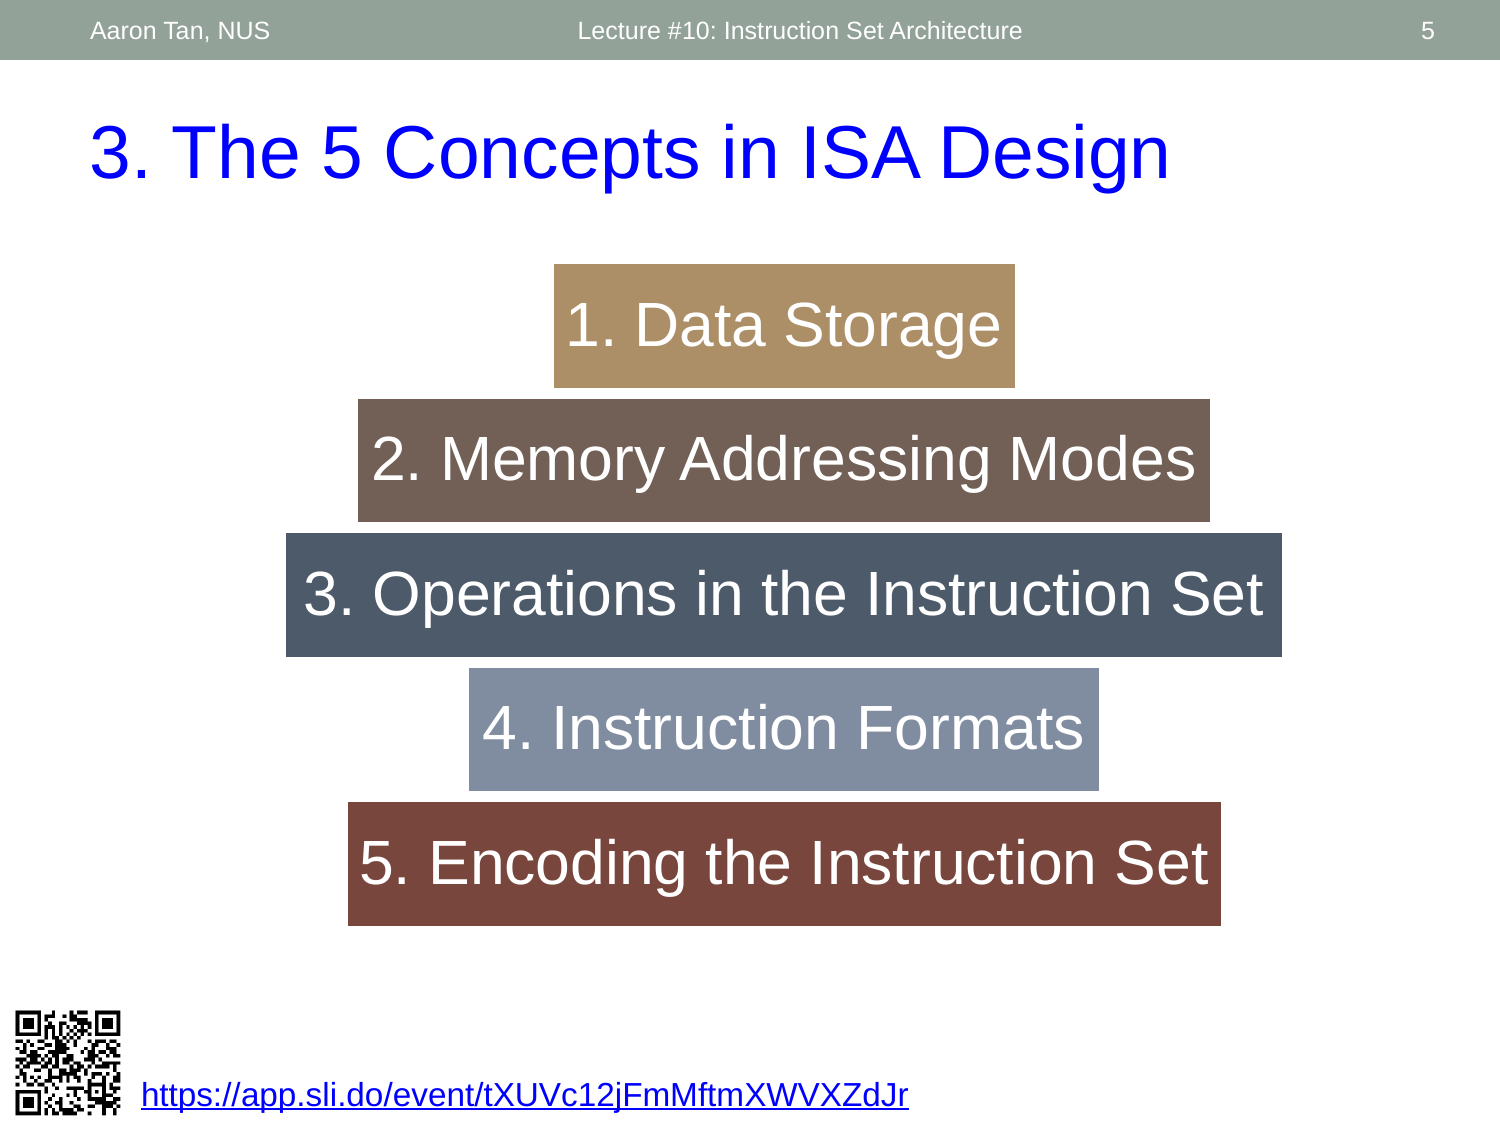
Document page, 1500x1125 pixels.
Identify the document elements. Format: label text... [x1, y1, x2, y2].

slide_number Aaron Tan, NUS [75, 3, 550, 57]
slide_number 5 [1308, 3, 1450, 57]
picture [8, 1003, 127, 1122]
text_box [284, 261, 1285, 929]
footer Lecture #10: Instruction Set Architecture [562, 3, 1238, 57]
text_box 3. The 5 Concepts in ISA Design [74, 96, 1425, 202]
